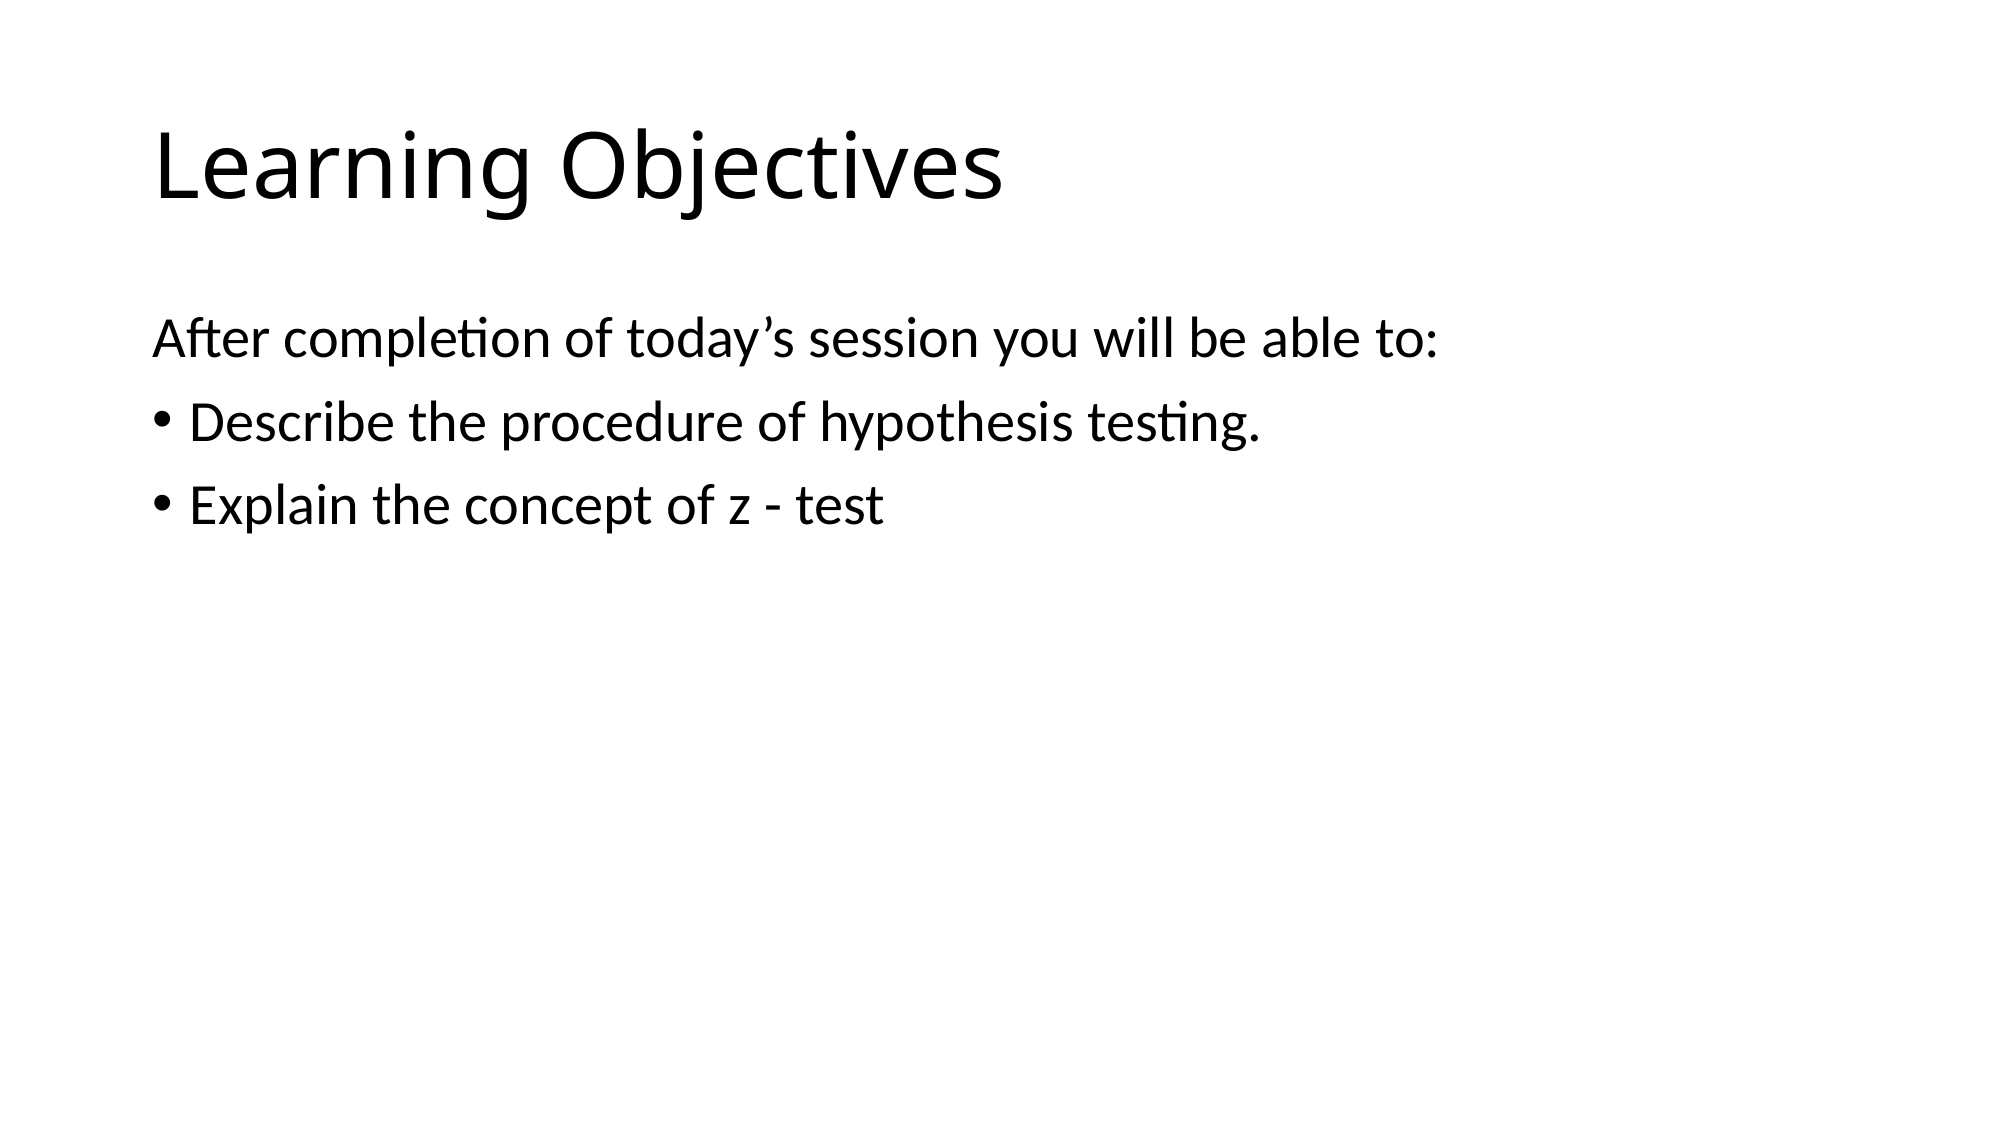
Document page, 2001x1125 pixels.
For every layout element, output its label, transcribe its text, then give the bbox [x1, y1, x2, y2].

title Learning Objectives [137, 59, 1863, 278]
list After completion of today’s session you will be able to: Describe the procedure of hypothesis testing. Explain the concept of z - test [137, 299, 1863, 1014]
